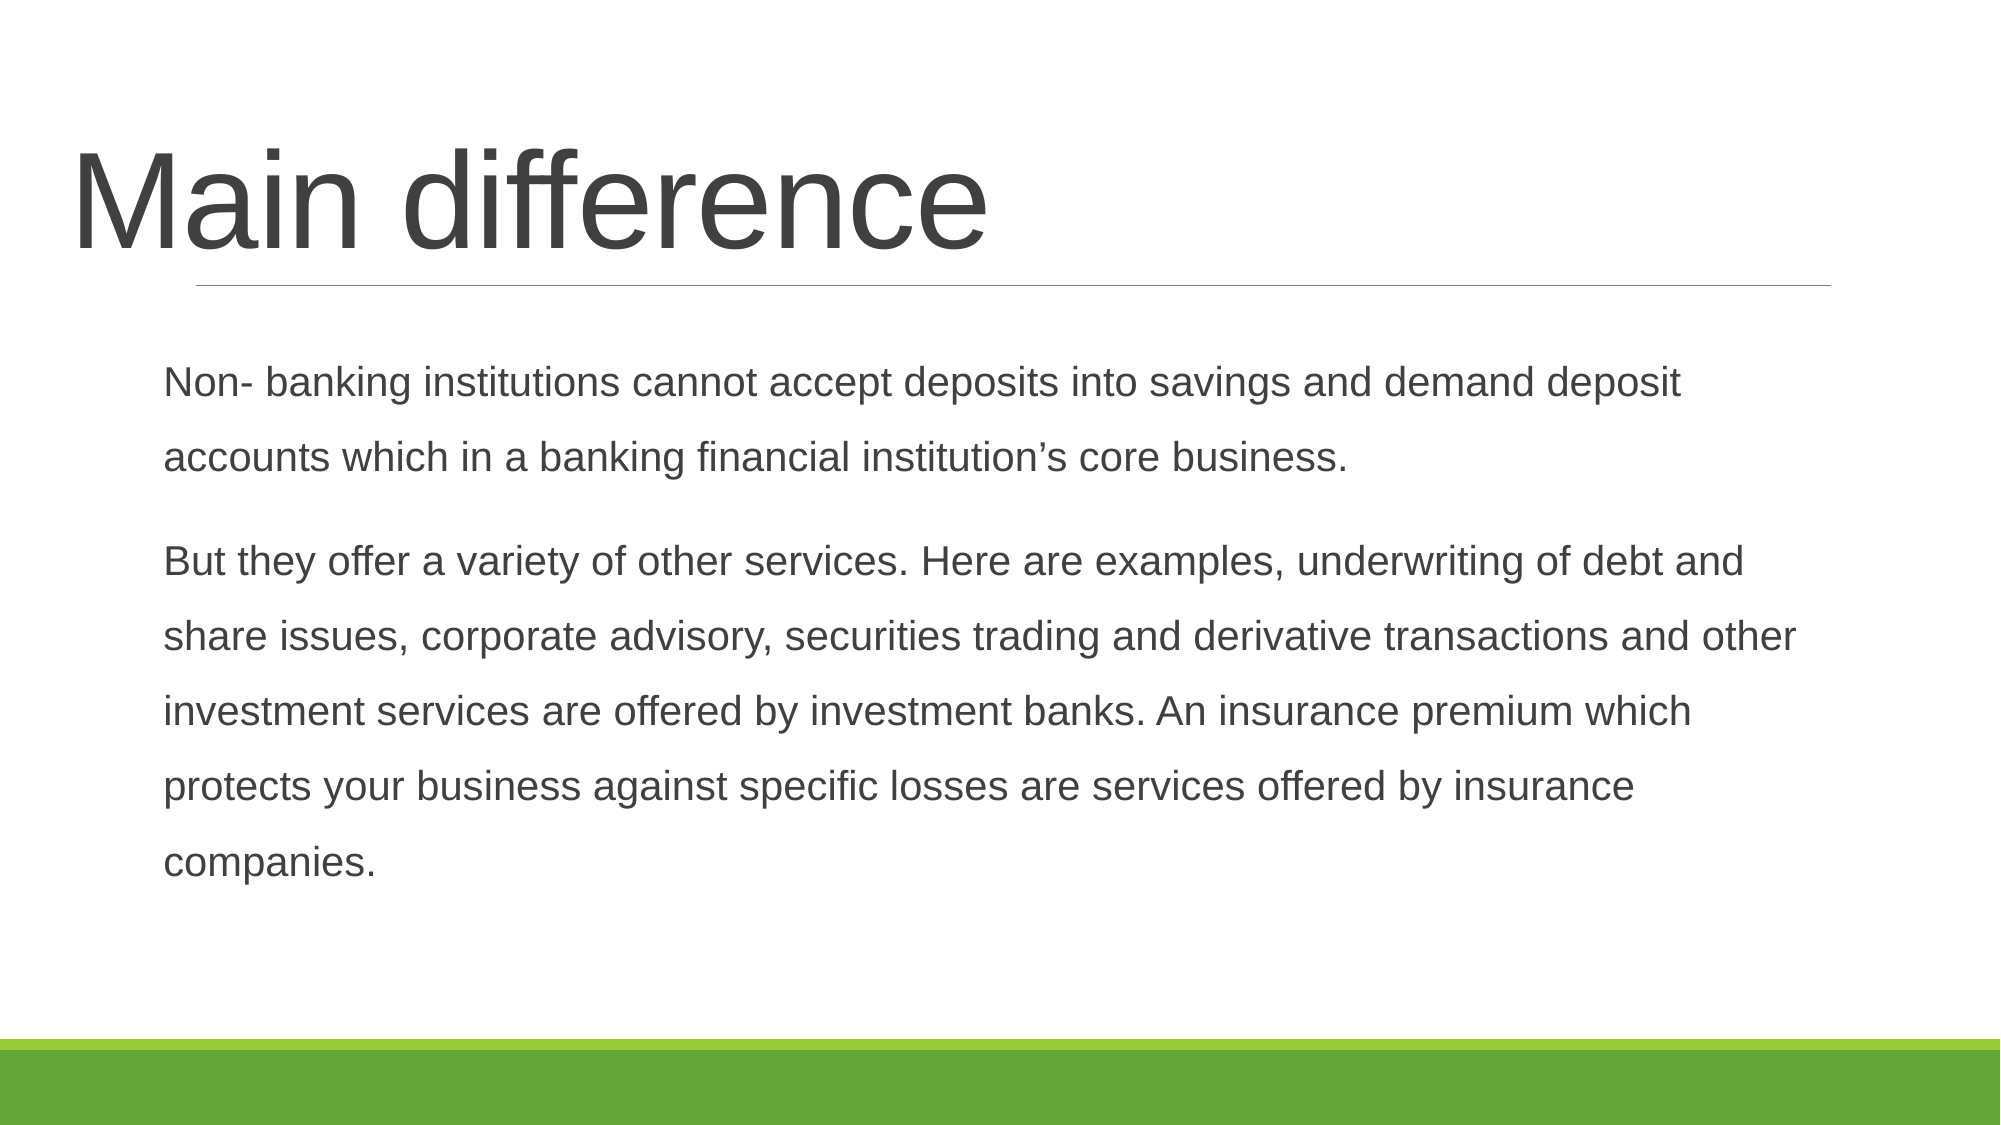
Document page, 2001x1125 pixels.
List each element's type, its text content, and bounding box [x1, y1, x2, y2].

list Non- banking institutions cannot accept deposits into savings and demand deposit accounts which in a banking financial institution’s core business. But they offer a variety of other services. Here are examples, underwriting of debt and share issues, corporate advisory, securities trading and derivative transactions and other investment services are offered by investment banks. An insurance premium which protects your business against specific losses are services offered by insurance companies. [148, 321, 1799, 982]
text_box Main difference [69, 59, 1994, 277]
